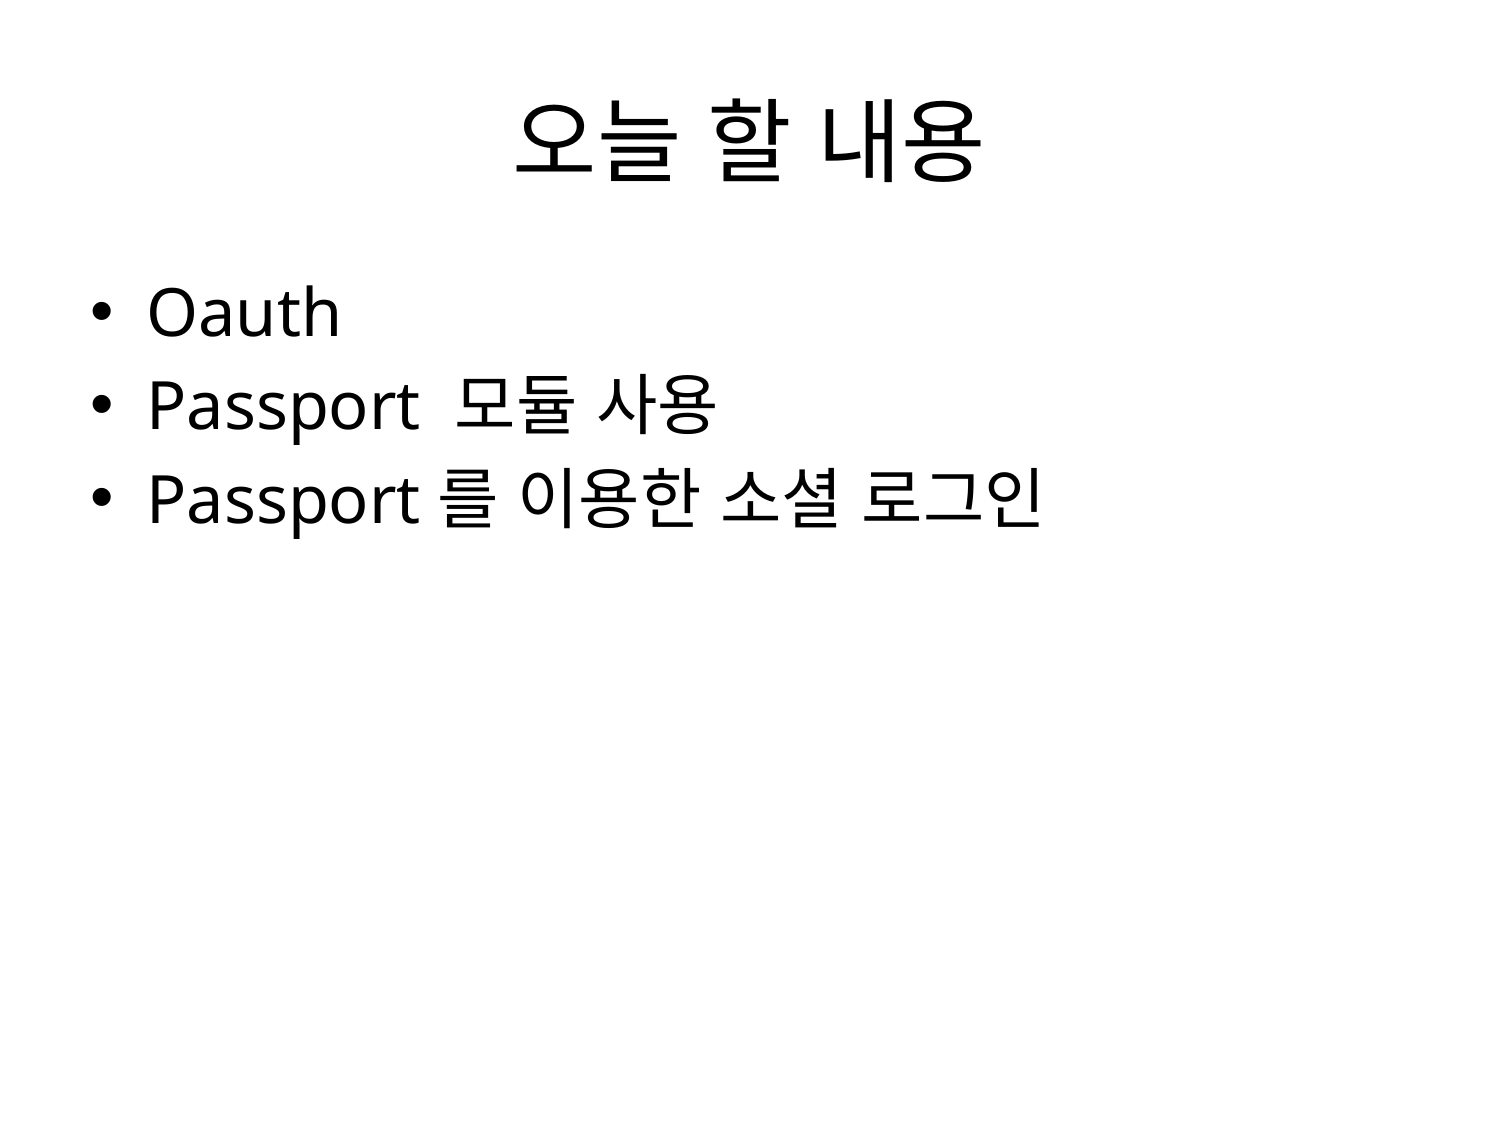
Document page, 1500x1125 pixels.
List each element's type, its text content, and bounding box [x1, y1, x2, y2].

title 오늘 할 내용 [75, 45, 1425, 233]
list Oauth Passport 모듈 사용 Passport를 이용한 소셜 로그인 [75, 262, 1425, 1005]
